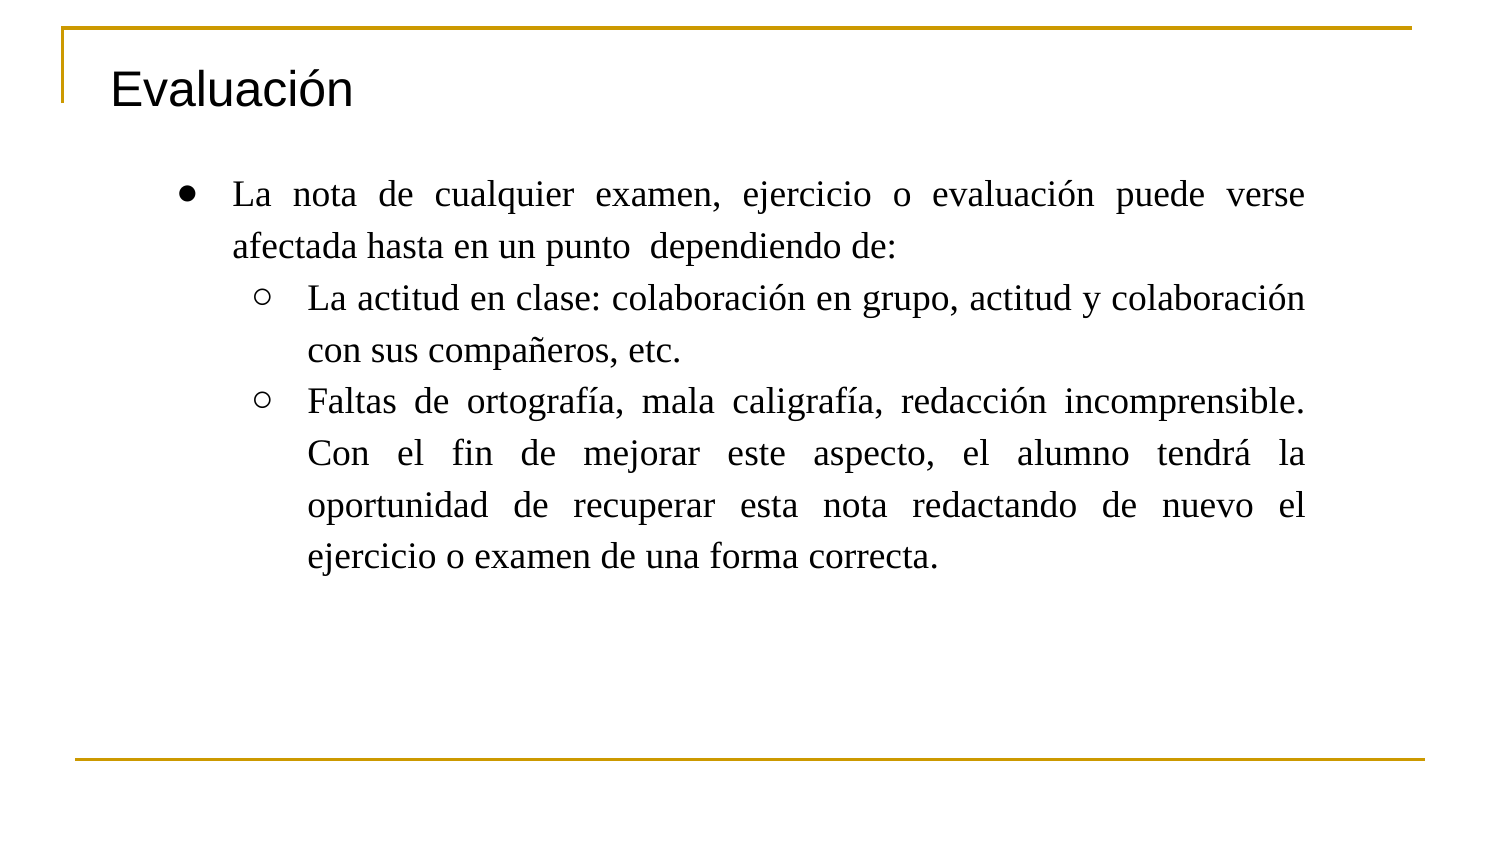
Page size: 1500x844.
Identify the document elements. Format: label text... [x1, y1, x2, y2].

text_box [131, 139, 1333, 238]
text_box La nota de cualquier examen, ejercicio o evaluación puede verse afectada hasta en un punto dependiendo de: La actitud en clase: colaboración en grupo, actitud y colaboración con sus compañeros, etc. Faltas de ortografía, mala caligrafía, redacción incomprensible. Con el fin de mejorar este aspecto, el alumno tendrá la oportunidad de recuperar esta nota redactando de nuevo el ejercicio o examen de una forma correcta. [142, 147, 1323, 593]
text_box Evaluación [94, 40, 938, 140]
